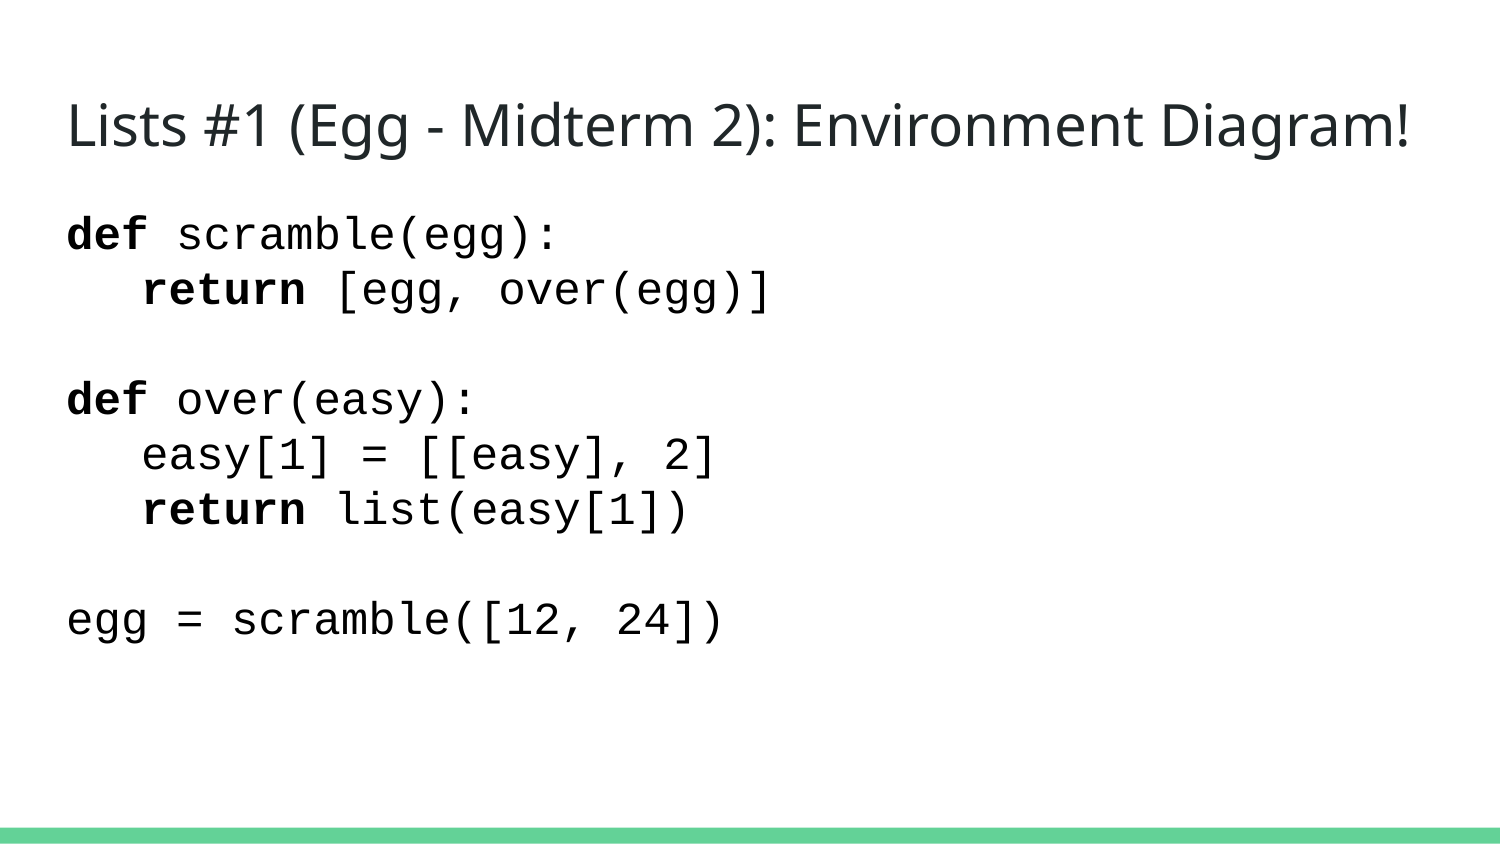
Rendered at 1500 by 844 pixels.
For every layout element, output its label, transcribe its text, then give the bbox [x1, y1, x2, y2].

list def scramble(egg): return [egg, over(egg)] def over(easy): easy[1] = [[easy], 2] return list(easy[1]) egg = scramble([12, 24]) [51, 189, 1449, 750]
title Lists #1 (Egg - Midterm 2): Environment Diagram! [51, 72, 1449, 167]
